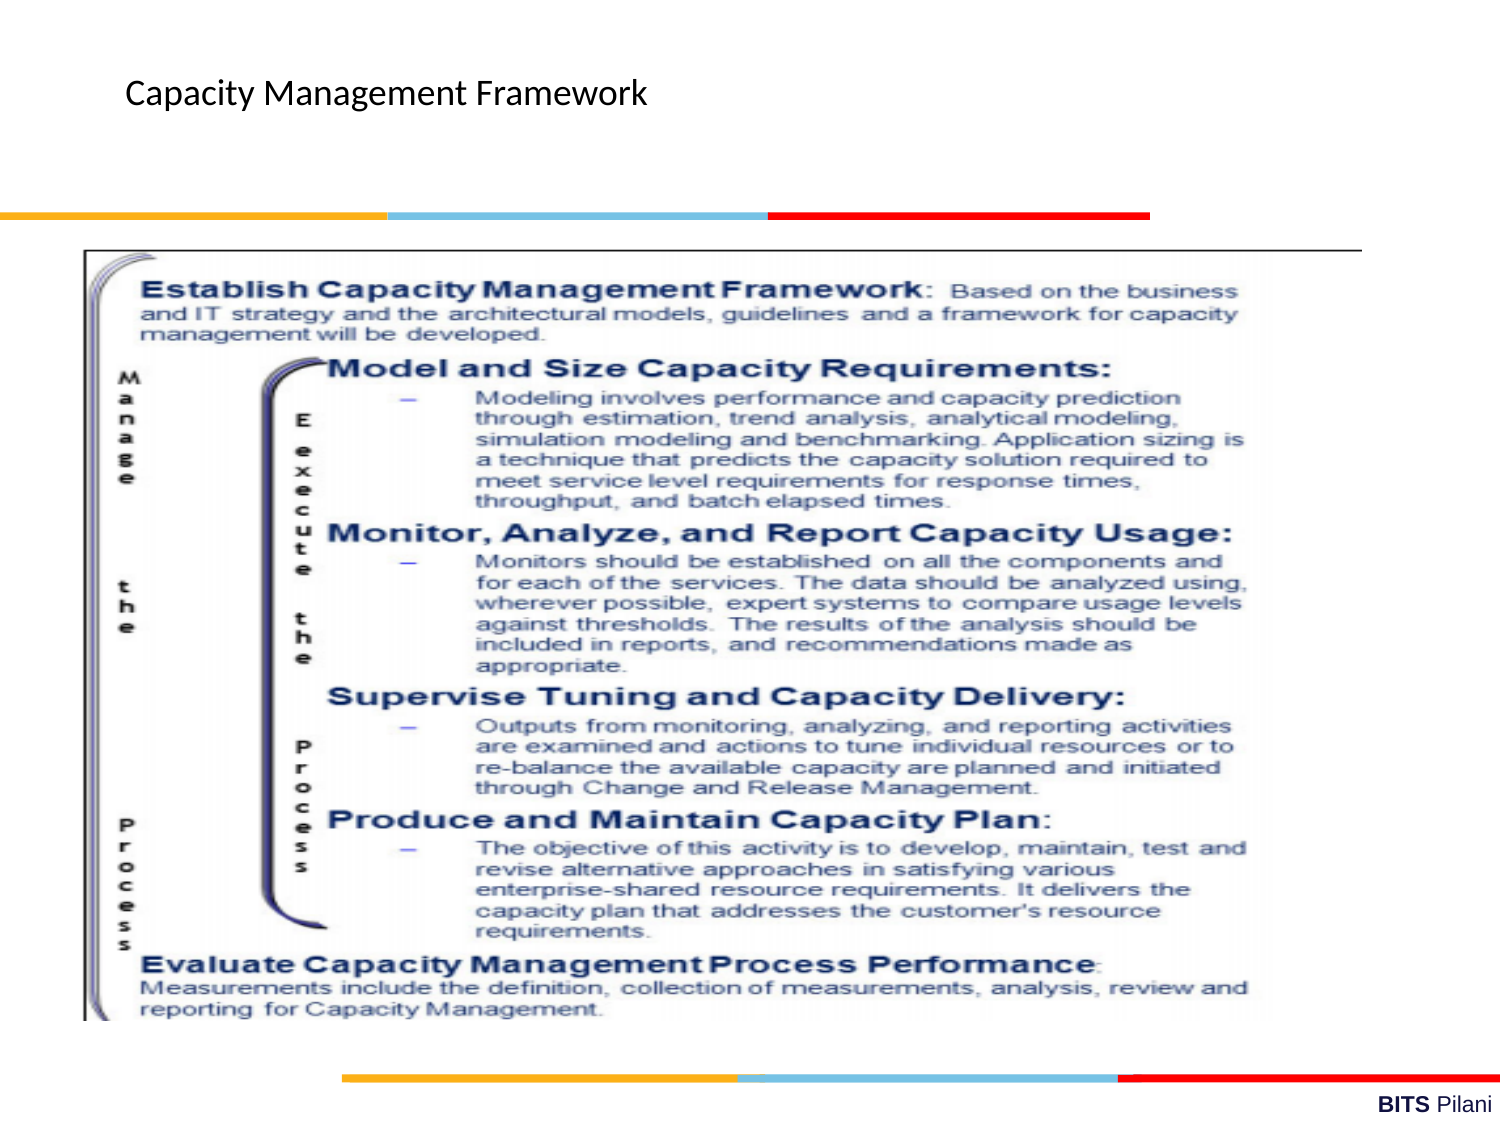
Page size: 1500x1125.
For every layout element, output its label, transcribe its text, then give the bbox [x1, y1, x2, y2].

picture [73, 247, 1362, 1022]
text_box Capacity Management Framework [102, 60, 1020, 121]
